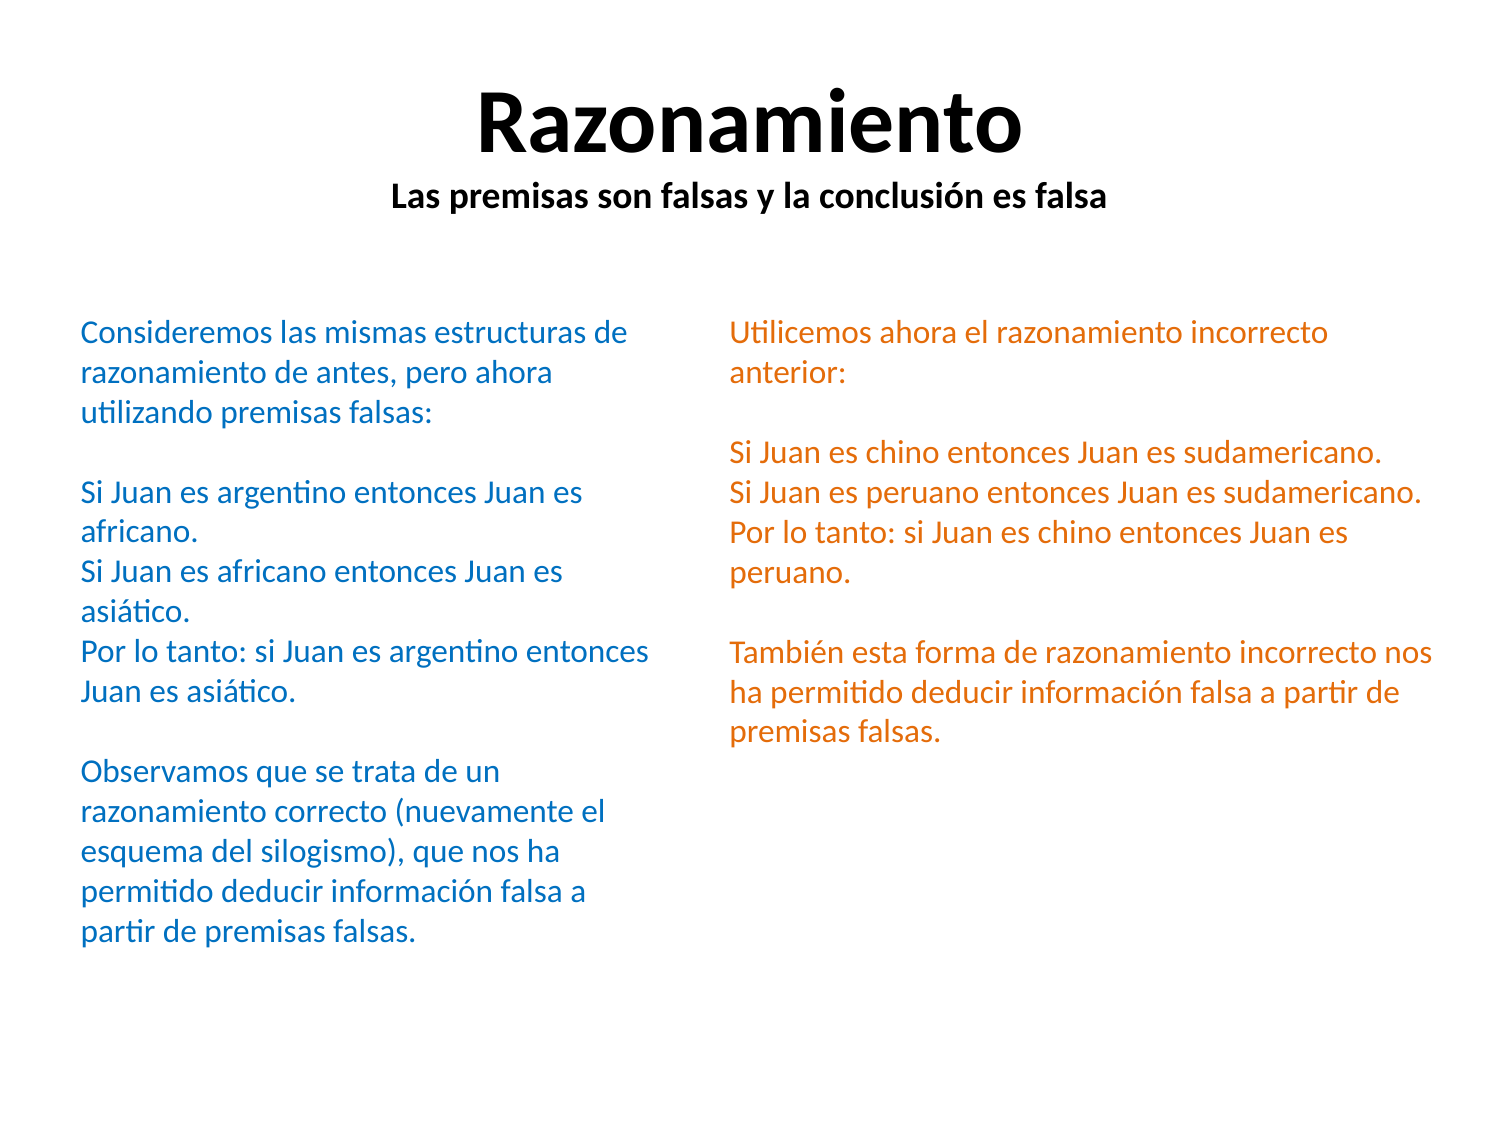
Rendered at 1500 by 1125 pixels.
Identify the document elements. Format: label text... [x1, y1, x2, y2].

text_box Consideremos las mismas estructuras de razonamiento de antes, pero ahora utilizando premisas falsas: Si Juan es argentino entonces Juan es africano. Si Juan es africano entonces Juan es asiático. Por lo tanto: si Juan es argentino entonces Juan es asiático. Observamos que se trata de un razonamiento correcto (nuevamente el esquema del silogismo), que nos ha permitido deducir información falsa a partir de premisas falsas. [65, 302, 668, 957]
text_box Utilicemos ahora el razonamiento incorrecto anterior: Si Juan es chino entonces Juan es sudamericano. Si Juan es peruano entonces Juan es sudamericano. Por lo tanto: si Juan es chino entonces Juan es peruano. También esta forma de razonamiento incorrecto nos ha permitido deducir información falsa a partir de premisas falsas. [714, 303, 1465, 797]
title Razonamiento Las premisas son falsas y la conclusión es falsa [75, 45, 1425, 233]
